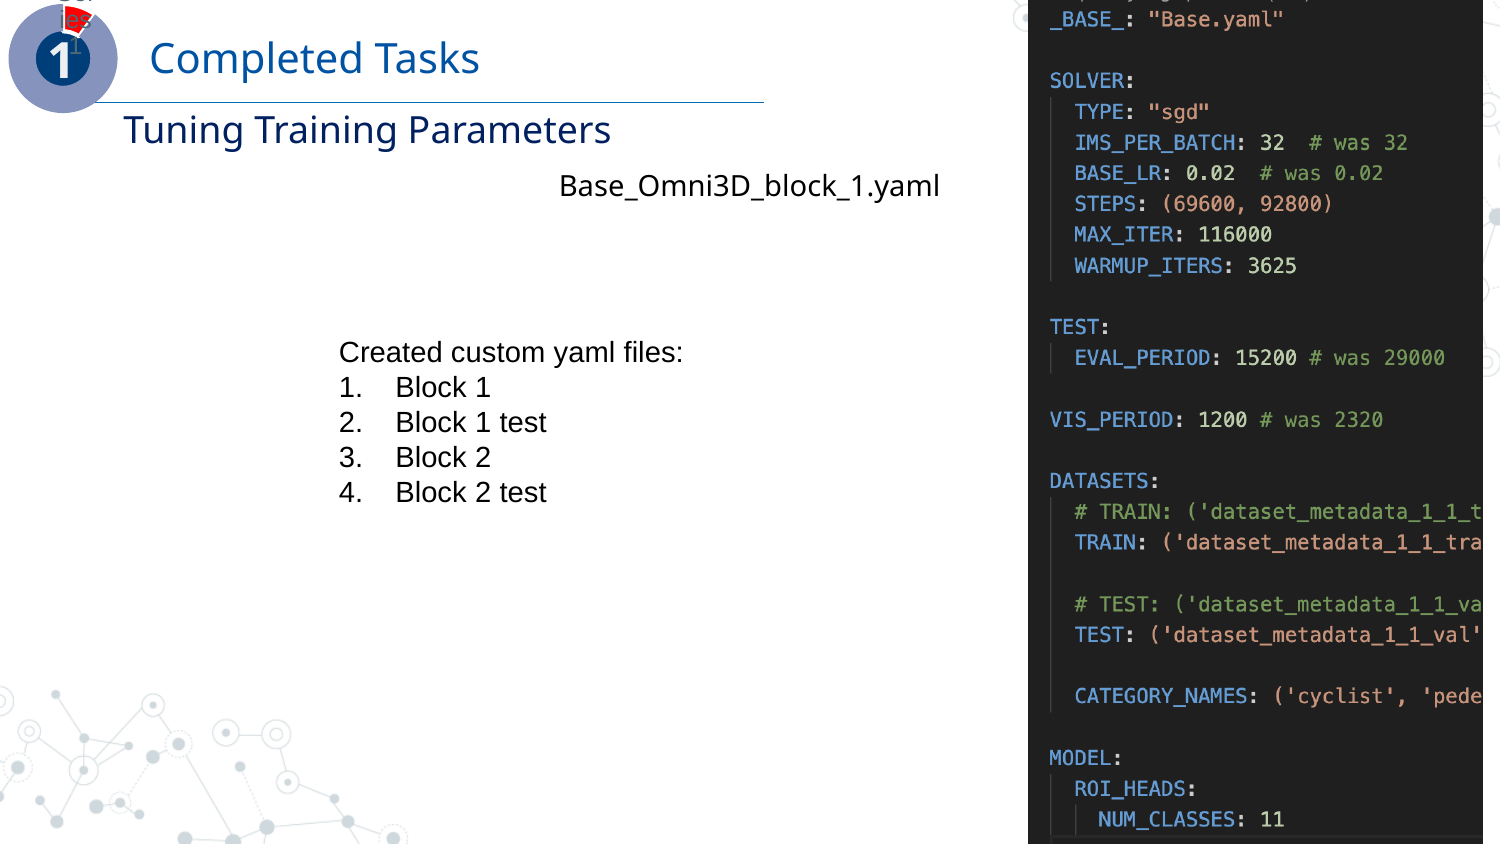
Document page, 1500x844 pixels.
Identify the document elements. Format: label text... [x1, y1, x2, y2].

picture [0, 0, 1500, 844]
text_box Completed Tasks [152, 23, 496, 89]
text_box Base_Omni3D_block_1.yaml [544, 159, 956, 210]
text_box Created custom yaml files: Block 1 Block 1 test Block 2 Block 2 test [324, 325, 700, 516]
chart [0, 0, 148, 142]
text_box Tuning Training Parameters [108, 98, 767, 159]
